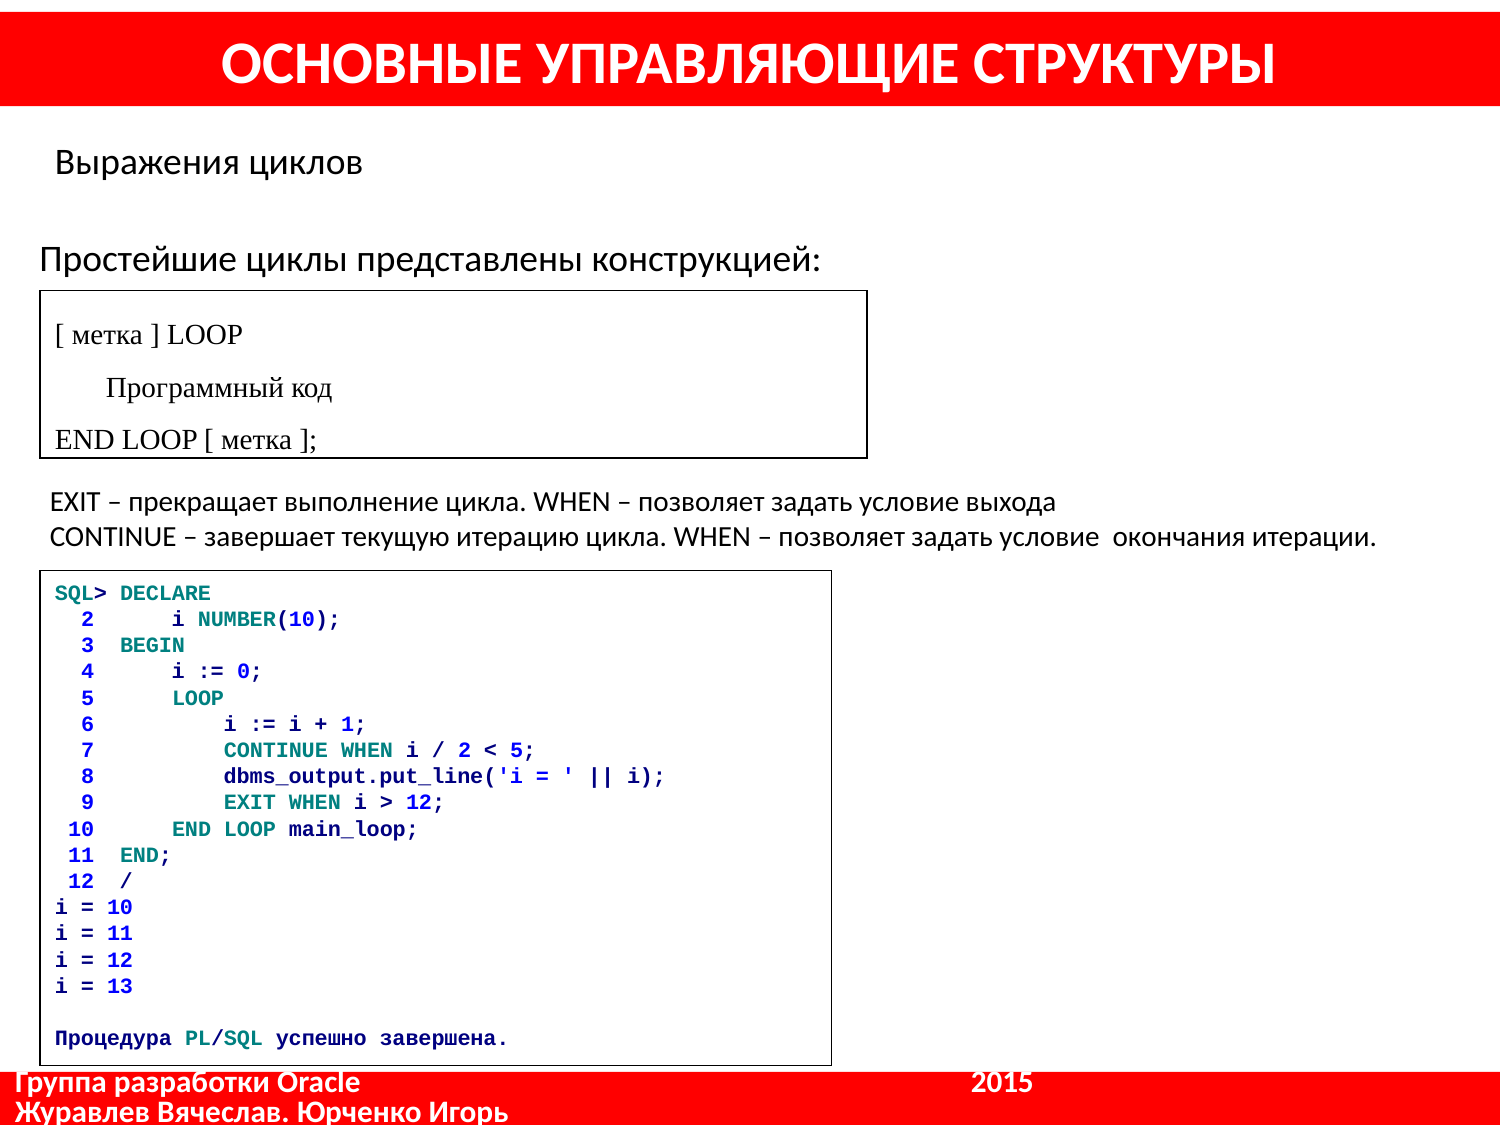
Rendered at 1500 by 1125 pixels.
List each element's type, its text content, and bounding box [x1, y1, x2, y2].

text_box Простейшие циклы представлены конструкцией: [24, 226, 970, 288]
text_box SQL> DECLARE 2 i NUMBER(10); 3 BEGIN 4 i := 0; 5 LOOP 6 i := i + 1; 7 CONTINUE WHEN i / 2 < 5; 8 dbms_output.put_line('i = ' || i); 9 EXIT WHEN i > 12; 10 END LOOP main_loop; 11 END; 12 / i = 10 i = 11 i = 12 i = 13 Процедура PL/SQL успешно завершена. [40, 570, 832, 1066]
text_box Группа разработки Oracle 2015 Журавлев Вячеслав. Юрченко Игорь [0, 1071, 1500, 1125]
title ОСНОВНЫЕ УПРАВЛЯЮЩИЕ СТРУКТУРЫ [0, 11, 1500, 107]
text_box EXIT – прекращает выполнение цикла. WHEN – позволяет задать условие выхода CONTINUE – завершает текущую итерацию цикла. WHEN – позволяет задать условие окончания итерации. [34, 474, 1483, 561]
text_box Выражения циклов [40, 129, 1066, 190]
text_box [ метка ] LOOP Программный код END LOOP [ метка ]; [40, 290, 868, 459]
